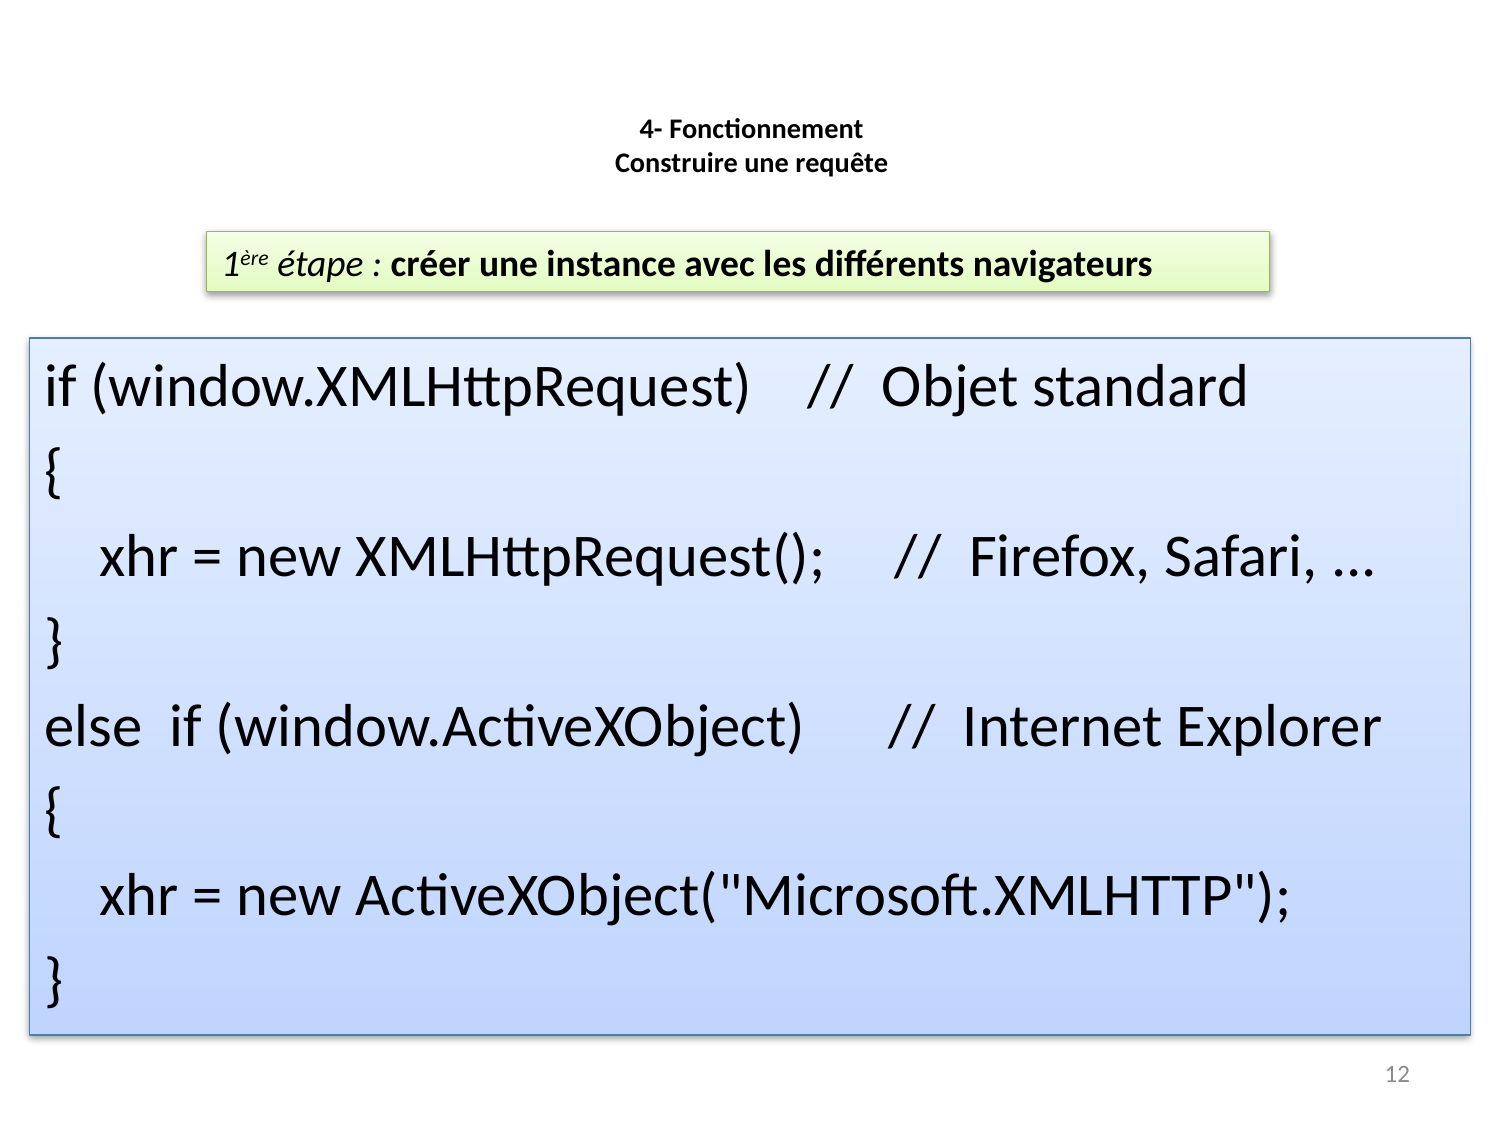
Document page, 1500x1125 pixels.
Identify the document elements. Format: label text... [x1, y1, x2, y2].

text_box 1ère étape : créer une instance avec les différents navigateurs [206, 231, 1270, 292]
title 4- Fonctionnement Construire une requête [76, 101, 1427, 256]
list if (window.XMLHttpRequest) // Objet standard { xhr = new XMLHttpRequest(); // Firefox, Safari, ... } else if (window.ActiveXObject) // Internet Explorer { xhr = new ActiveXObject("Microsoft.XMLHTTP"); } [29, 337, 1471, 1036]
text_box [230, 290, 1334, 336]
slide_number 12 [1074, 1044, 1425, 1103]
